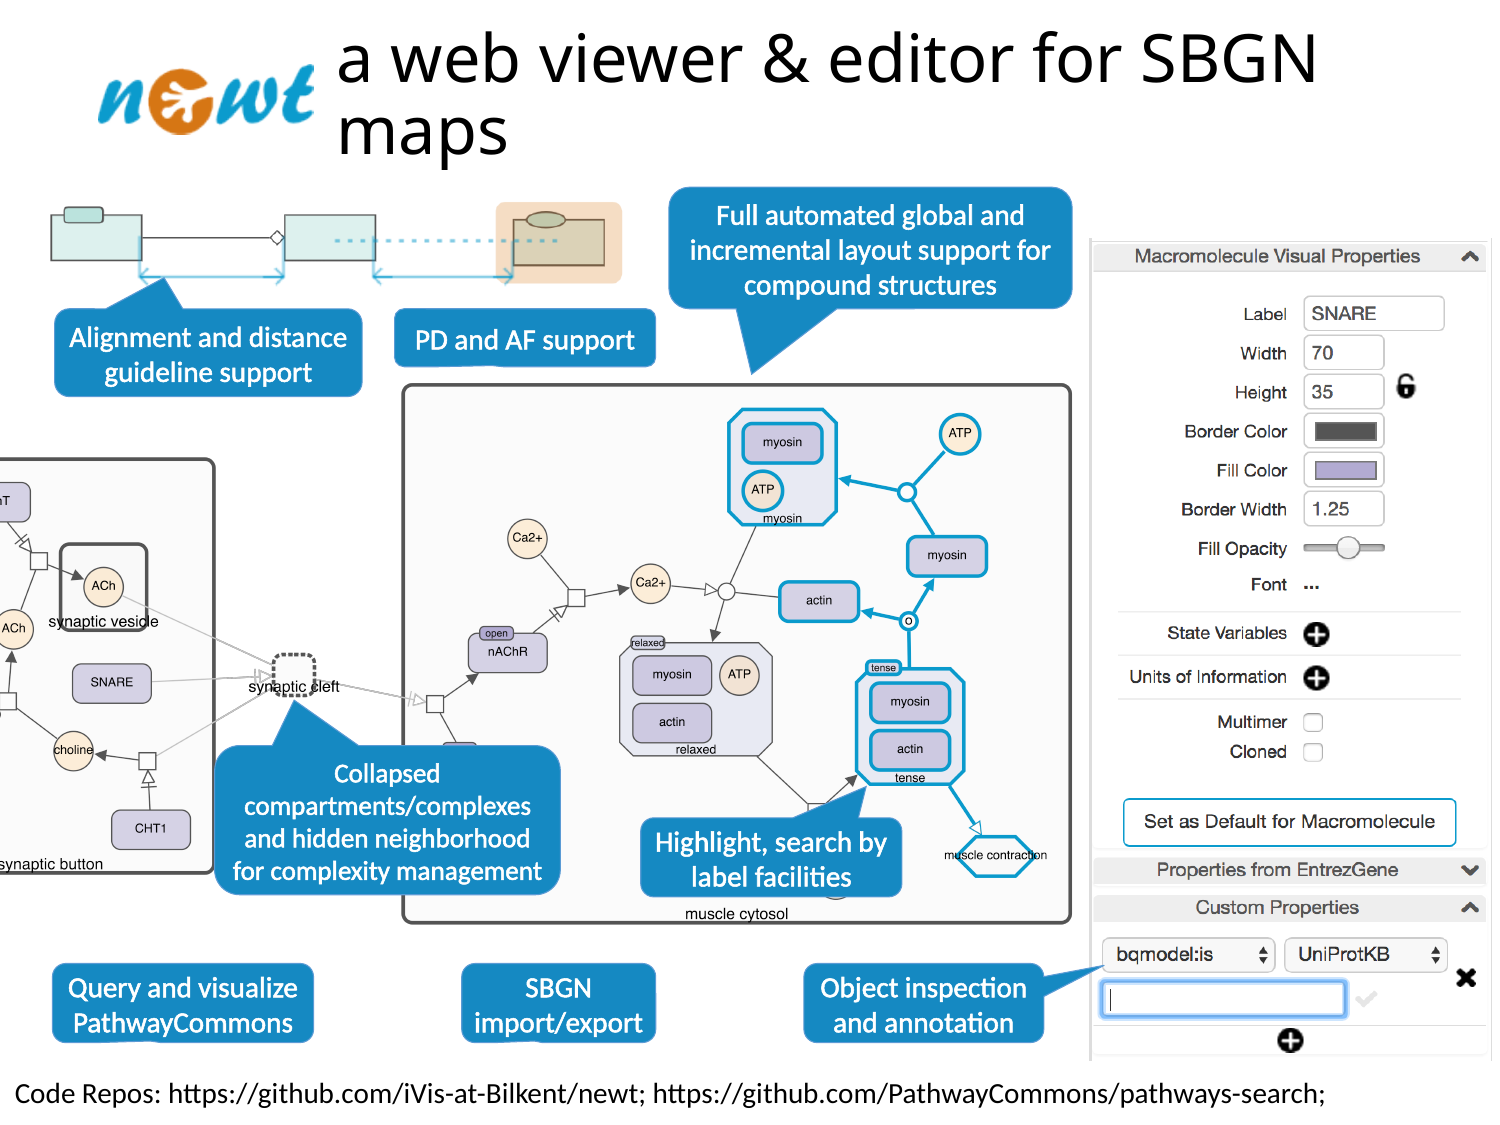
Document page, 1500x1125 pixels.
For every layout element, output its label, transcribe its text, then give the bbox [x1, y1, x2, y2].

picture [1089, 238, 1496, 1061]
text_box Query and visualize PathwayCommons [51, 962, 315, 1044]
picture [0, 382, 1073, 926]
text_box PD and AF support [393, 308, 657, 368]
picture [98, 64, 314, 135]
text_box SBGN import/export [461, 962, 657, 1044]
text_box Object inspection and annotation [803, 962, 1089, 1044]
picture [37, 182, 641, 304]
text_box Code Repos: https://github.com/iVis-at-Bilkent/newt; https://github.com/PathwayCommons/pathways-search; [0, 1066, 1500, 1117]
text_box Alignment and distance guideline support [54, 304, 363, 382]
title a web viewer & editor for SBGN maps [321, 53, 1448, 141]
text_box Full automated global and incremental layout support for compound structures [668, 186, 1073, 376]
